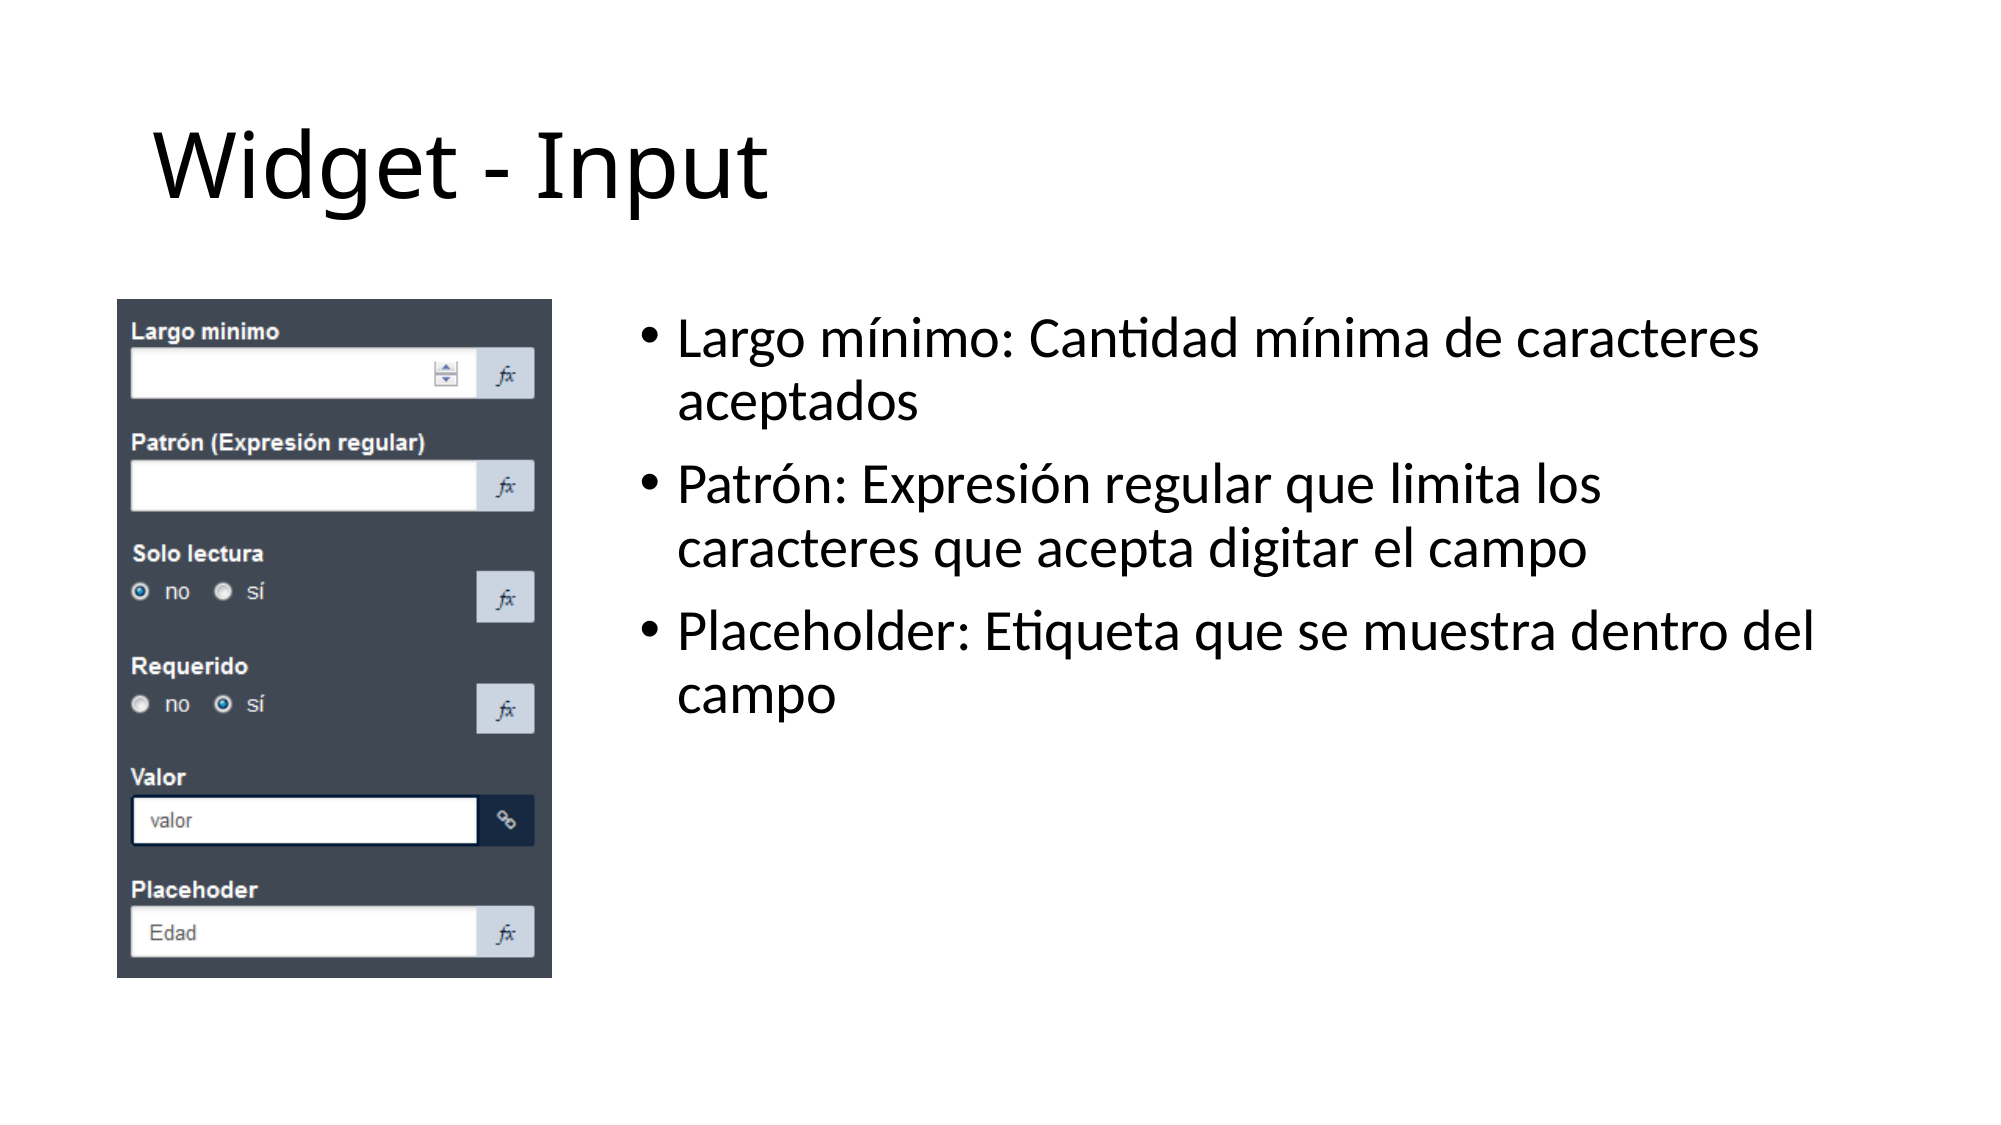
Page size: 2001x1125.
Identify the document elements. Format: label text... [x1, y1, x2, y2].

title Widget - Input [137, 59, 1863, 278]
list Largo mínimo: Cantidad mínima de caracteres aceptados Patrón: Expresión regular que limita los caracteres que acepta digitar el campo Placeholder: Etiqueta que se muestra dentro del campo [624, 299, 1863, 1014]
picture [117, 299, 552, 978]
